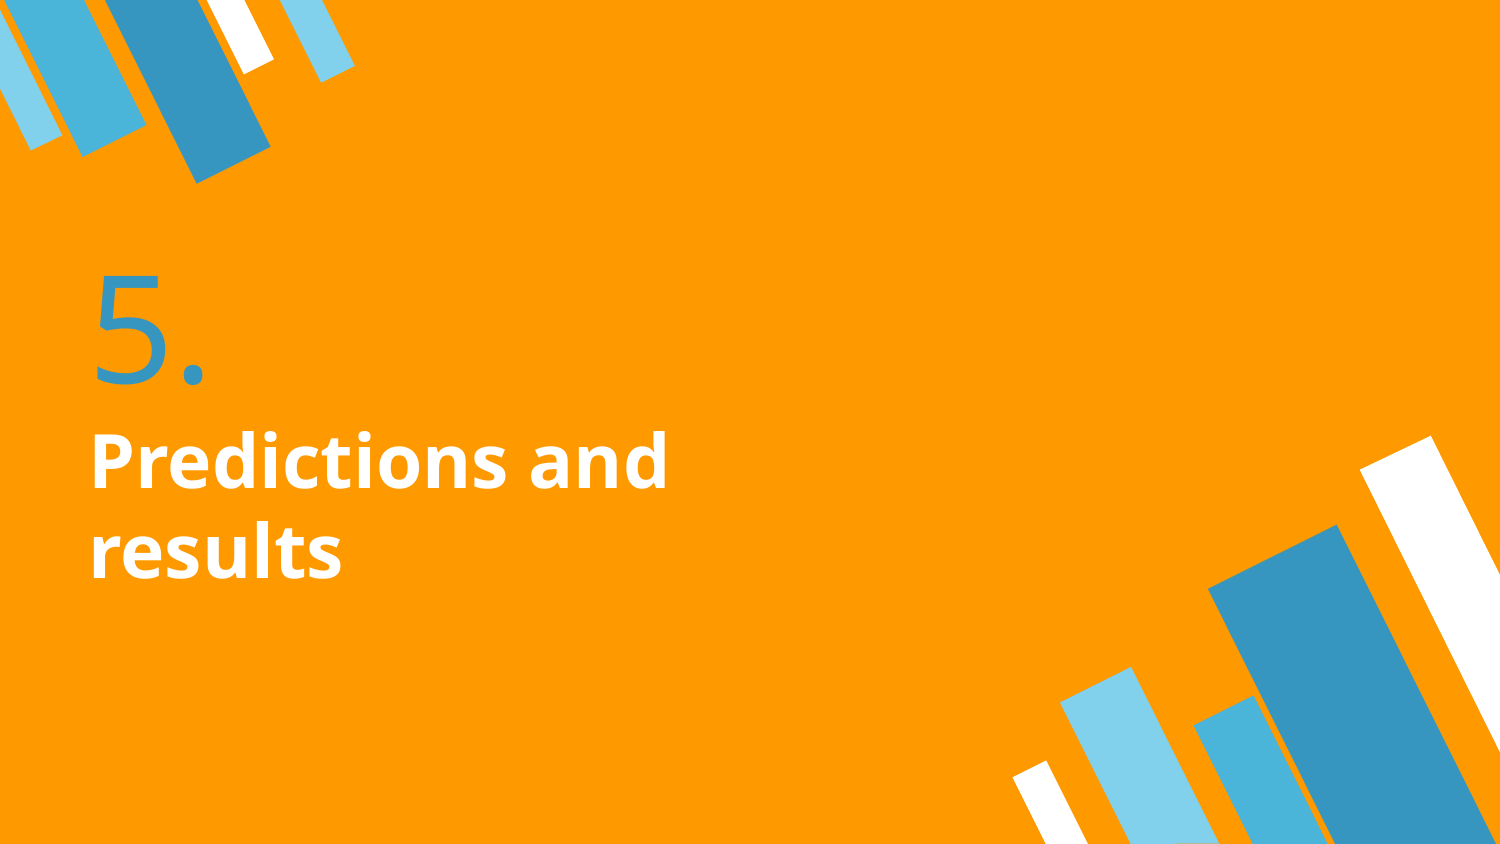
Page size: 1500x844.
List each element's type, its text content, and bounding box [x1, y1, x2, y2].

title 5. Predictions and results [73, 417, 906, 609]
